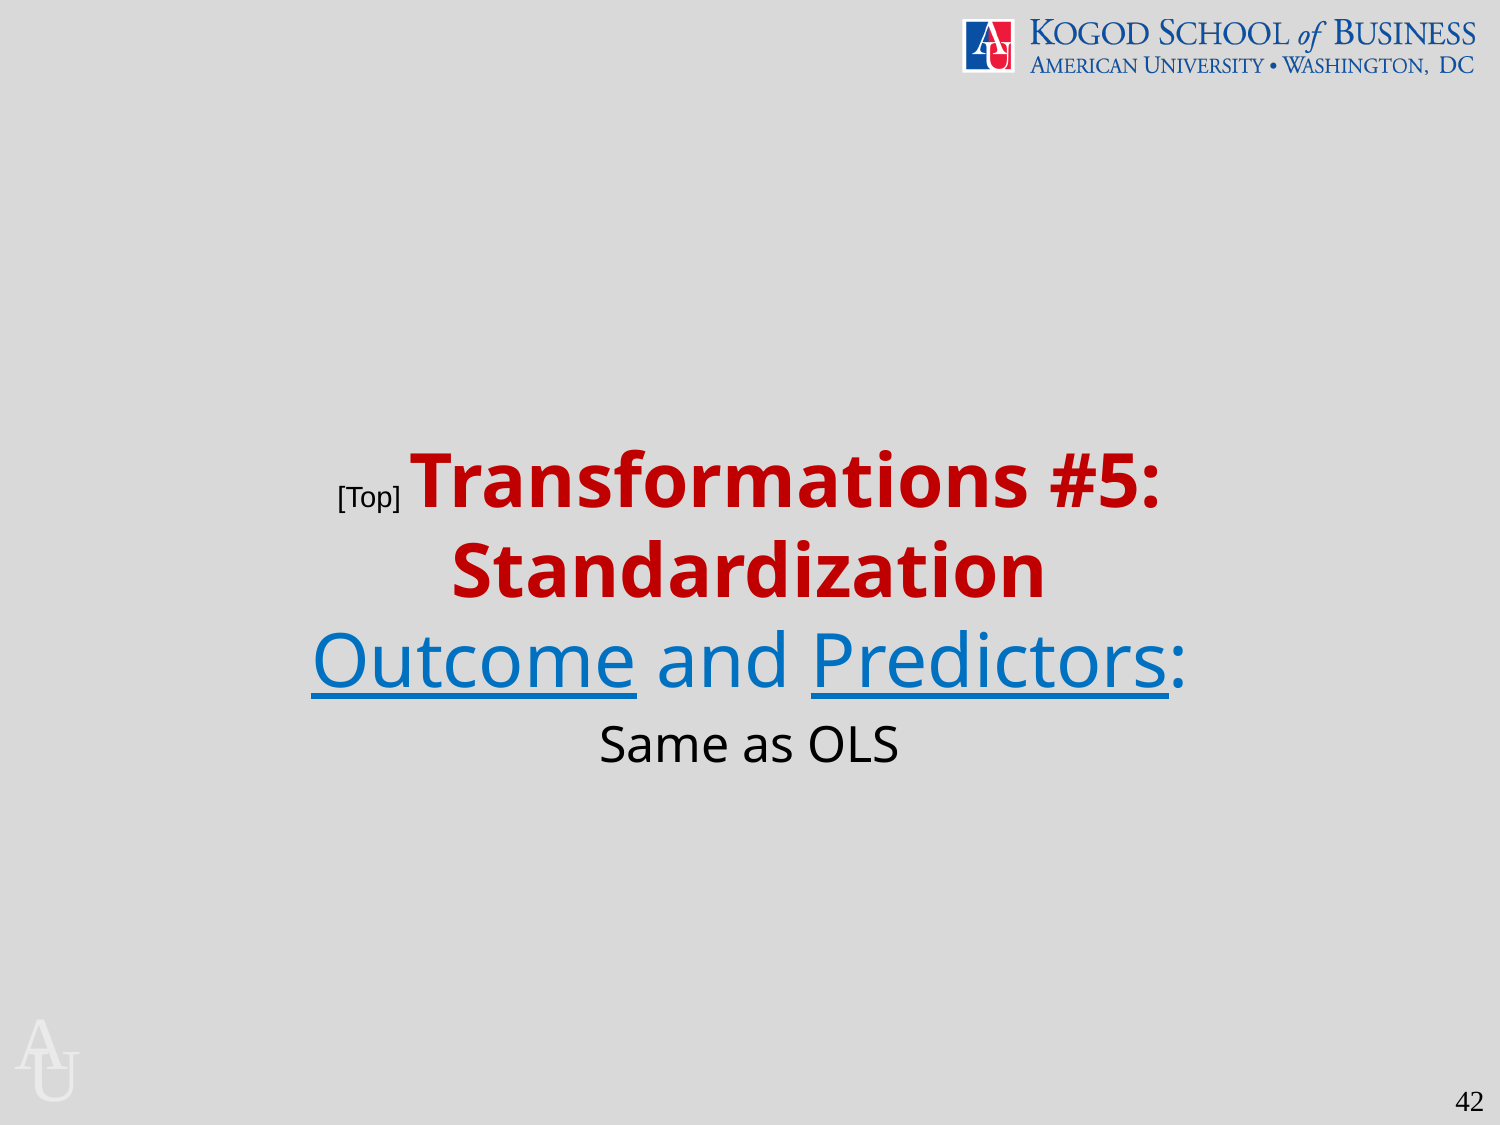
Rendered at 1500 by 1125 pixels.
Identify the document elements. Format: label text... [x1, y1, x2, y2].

picture [962, 19, 1475, 75]
text_box [Top] Transformations #5: Standardization Outcome and Predictors: Same as OLS [87, 425, 1413, 825]
slide_number 42 [1412, 1074, 1500, 1125]
